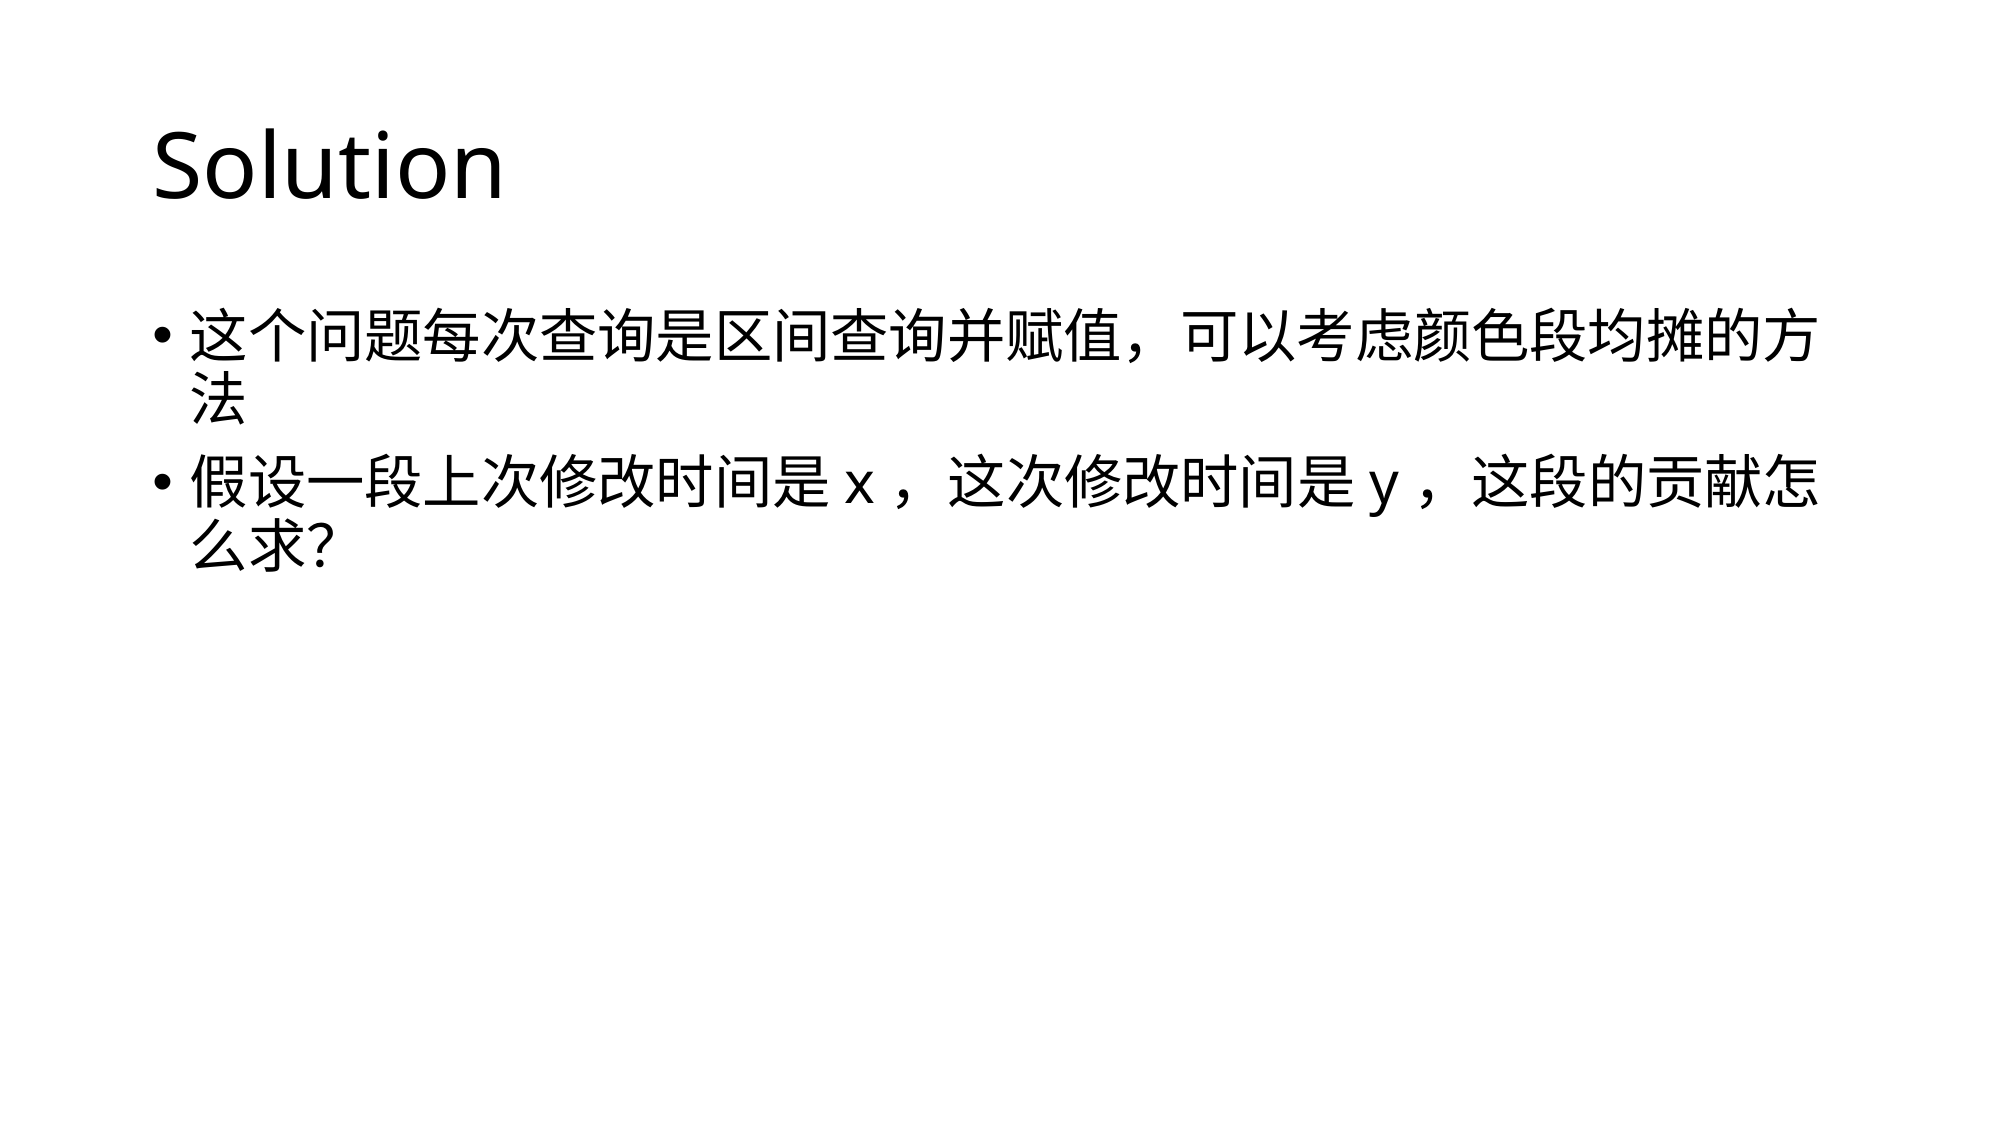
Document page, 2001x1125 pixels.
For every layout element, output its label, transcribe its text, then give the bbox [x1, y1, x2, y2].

title Solution [137, 59, 1863, 278]
list 这个问题每次查询是区间查询并赋值，可以考虑颜色段均摊的方法 假设一段上次修改时间是x，这次修改时间是y，这段的贡献怎么求？ [137, 299, 1863, 1014]
